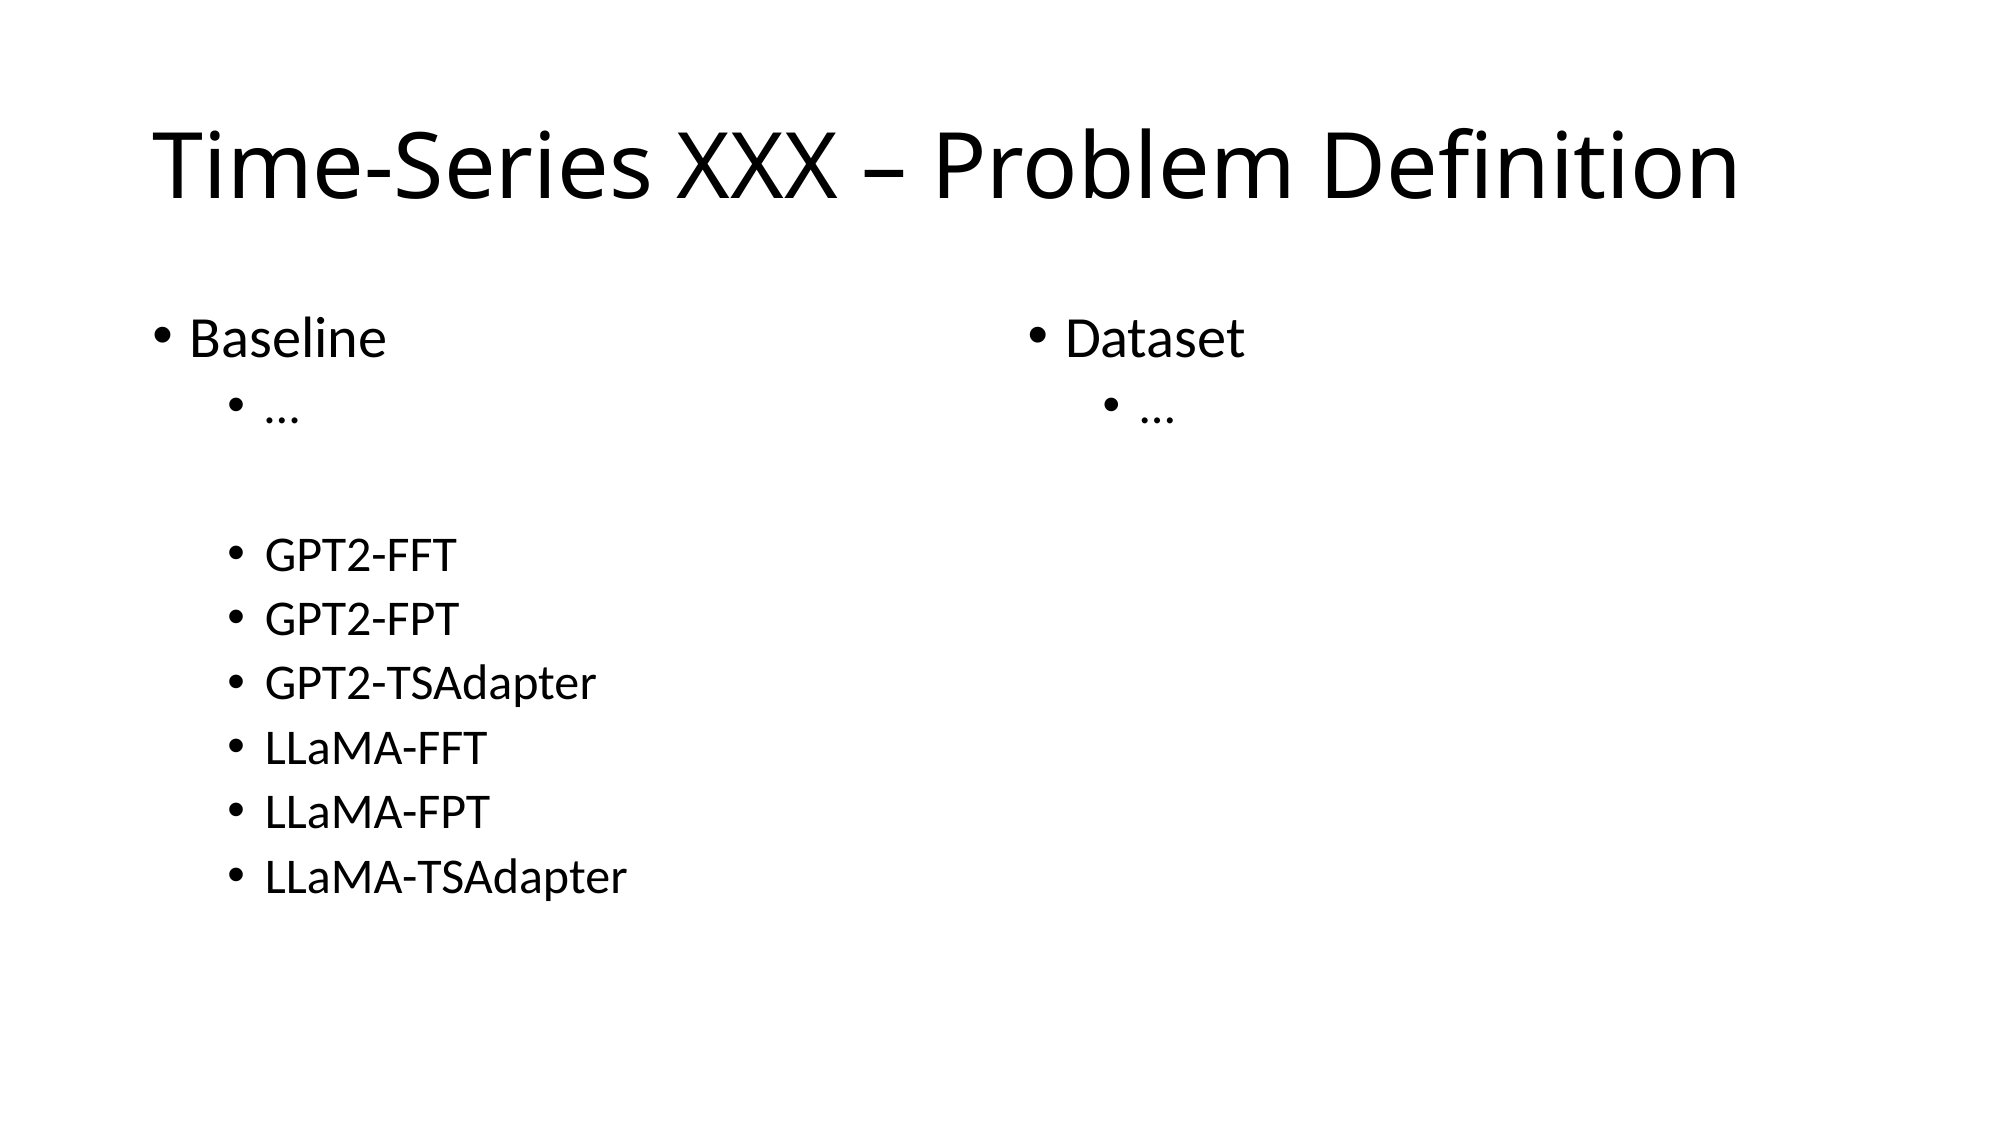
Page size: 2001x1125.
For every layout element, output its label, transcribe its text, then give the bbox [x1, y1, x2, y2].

title Time-Series XXX – Problem Definition [137, 59, 1863, 278]
list Dataset … [1012, 299, 1863, 1014]
list Baseline … GPT2-FFT GPT2-FPT GPT2-TSAdapter LLaMA-FFT LLaMA-FPT LLaMA-TSAdapter [137, 299, 988, 1014]
